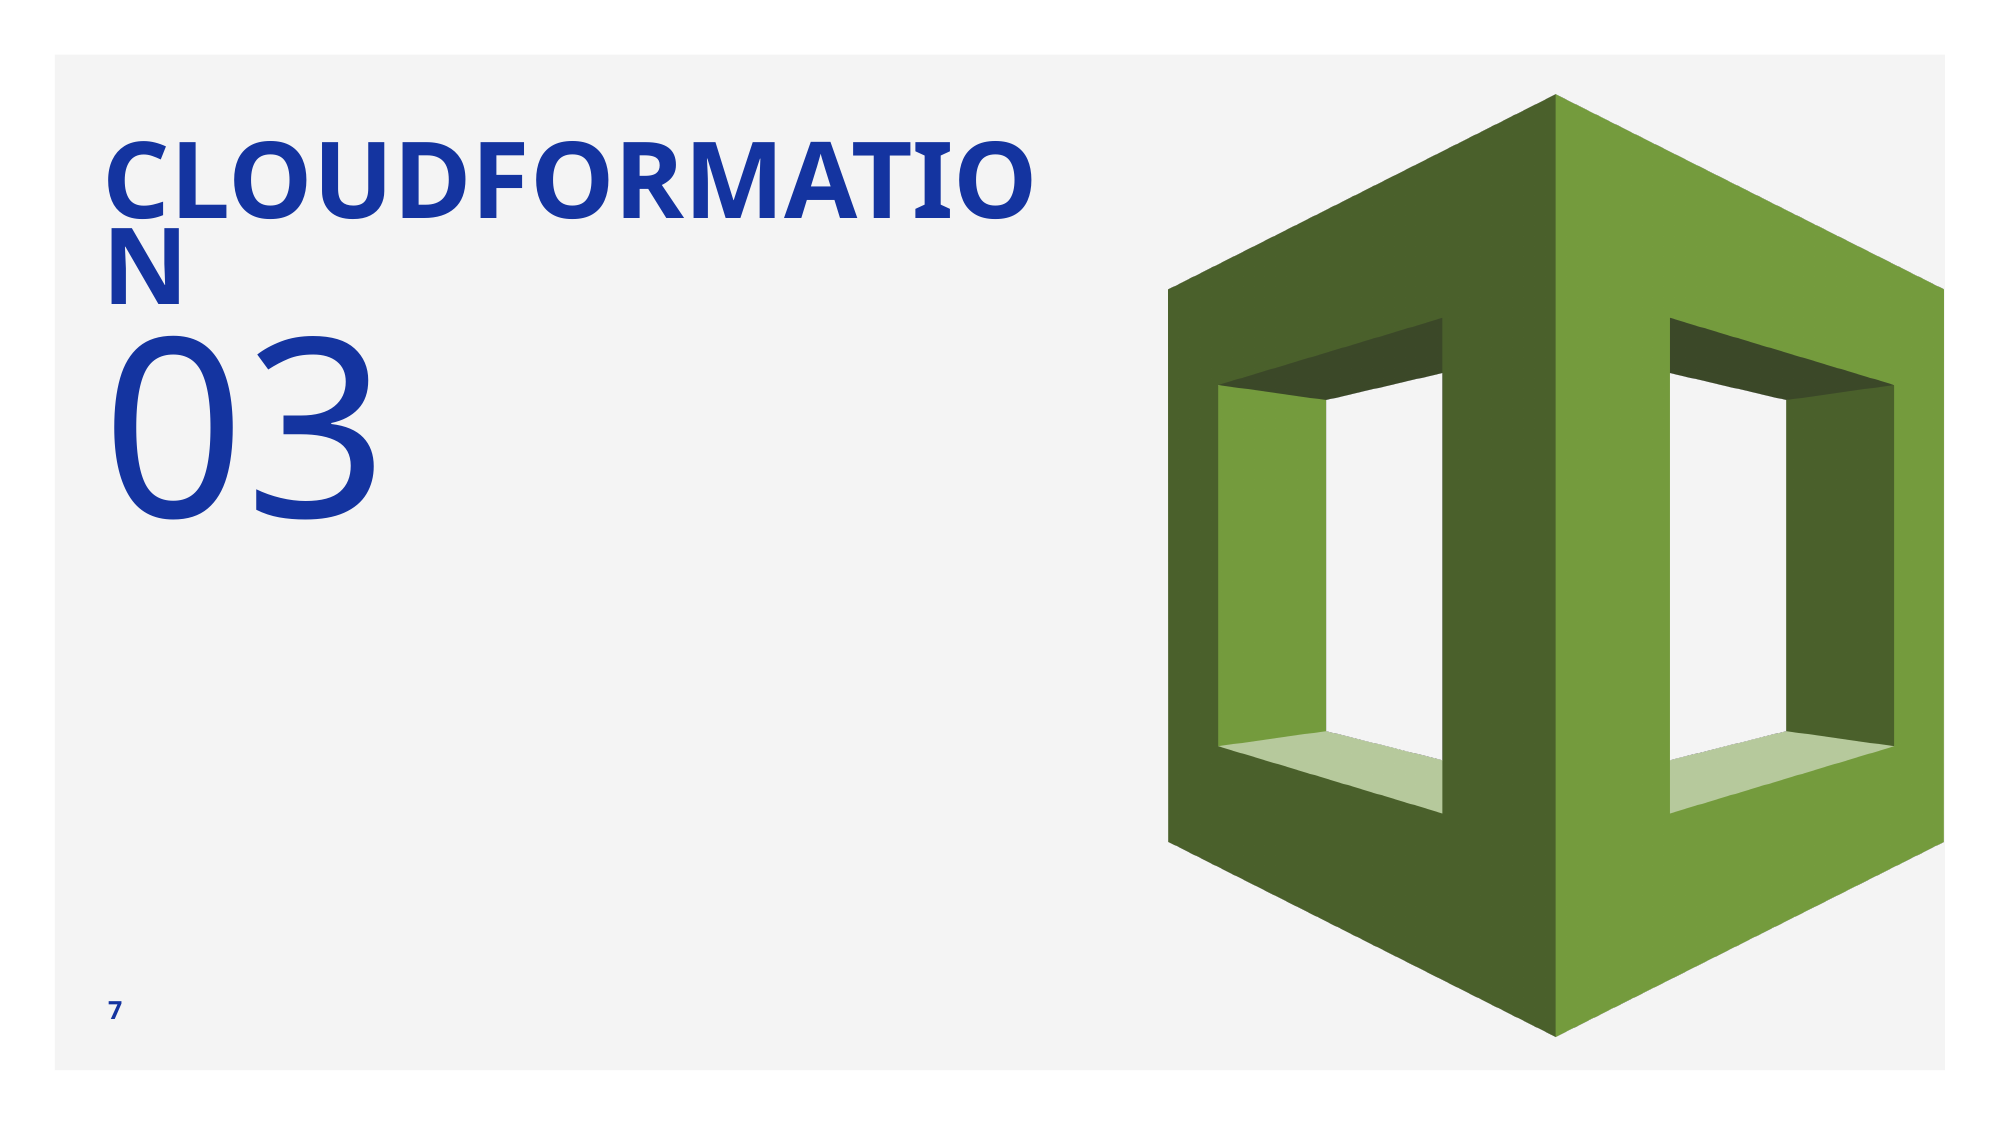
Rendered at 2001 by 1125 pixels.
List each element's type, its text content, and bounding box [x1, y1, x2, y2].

slide_number 7 [108, 982, 150, 1040]
text_box 03 [101, 280, 462, 568]
title Cloudformation [102, 154, 1086, 301]
picture [1168, 94, 1944, 1038]
